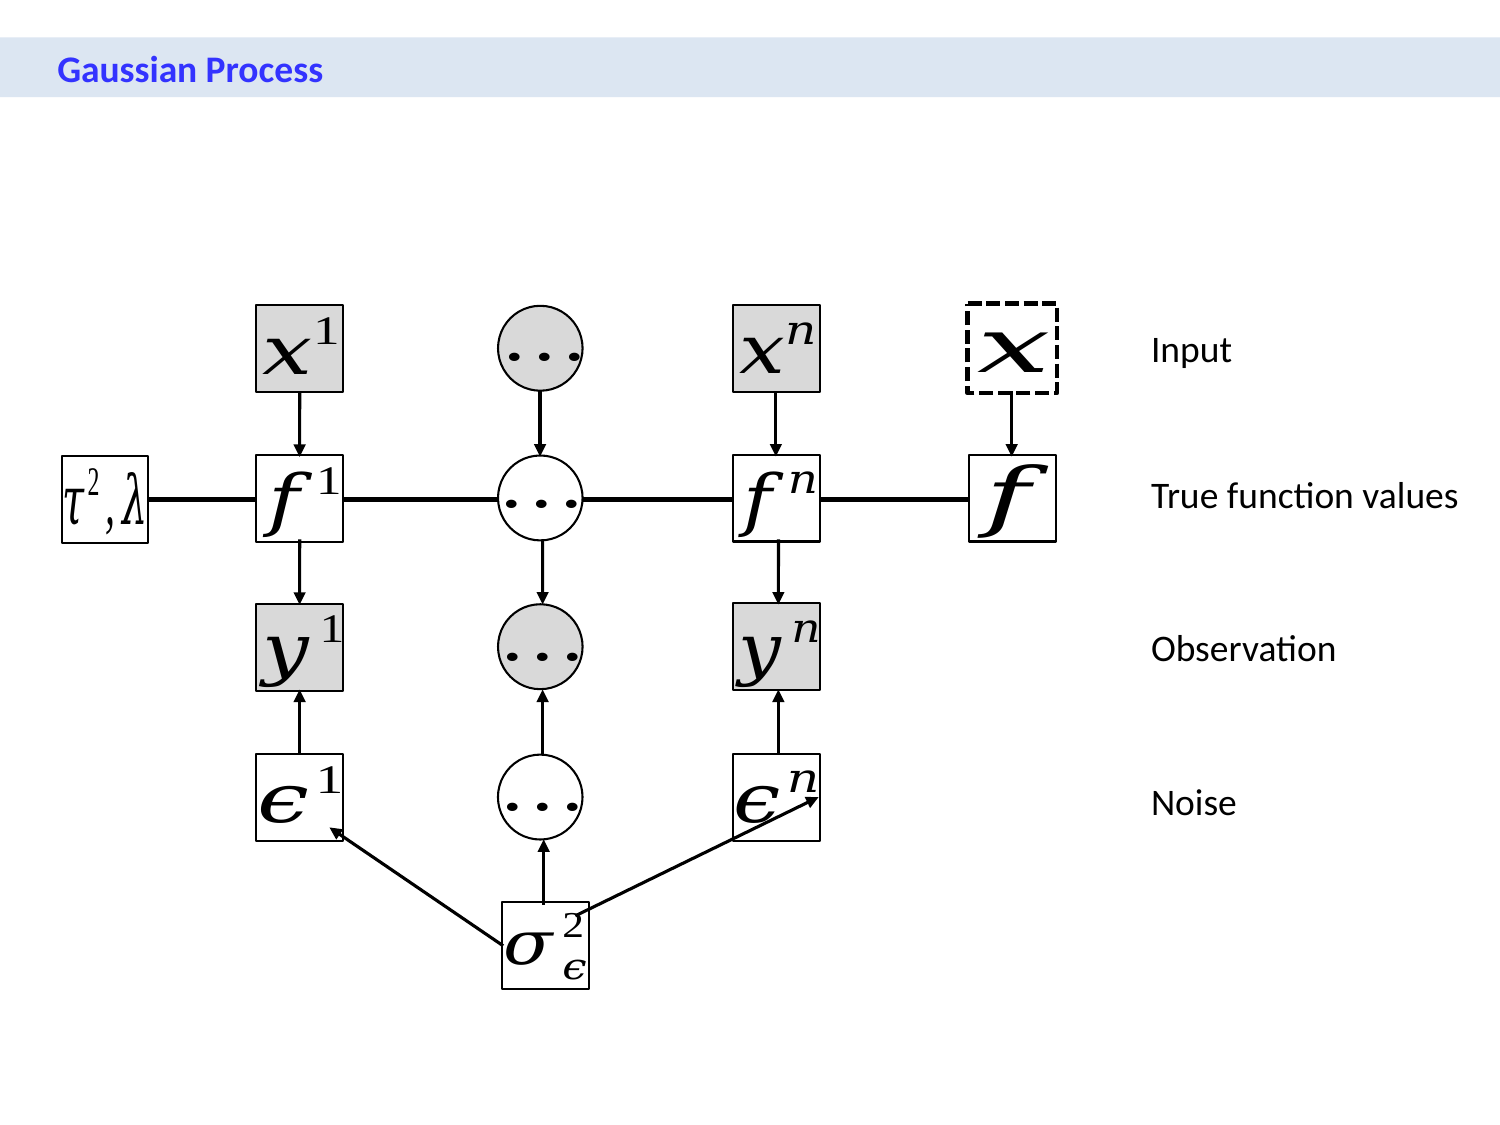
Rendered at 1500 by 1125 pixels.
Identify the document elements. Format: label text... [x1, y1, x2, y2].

text_box [495, 752, 585, 842]
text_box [329, 827, 516, 916]
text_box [575, 826, 747, 916]
text_box True function values [1136, 463, 1500, 523]
text_box Observation [1136, 616, 1500, 676]
text_box Gaussian Process [0, 37, 1500, 98]
text_box [496, 507, 584, 543]
text_box Input [1136, 317, 1299, 378]
text_box [495, 602, 585, 692]
text_box [495, 453, 585, 498]
text_box Noise [1136, 770, 1500, 831]
text_box [495, 303, 585, 393]
